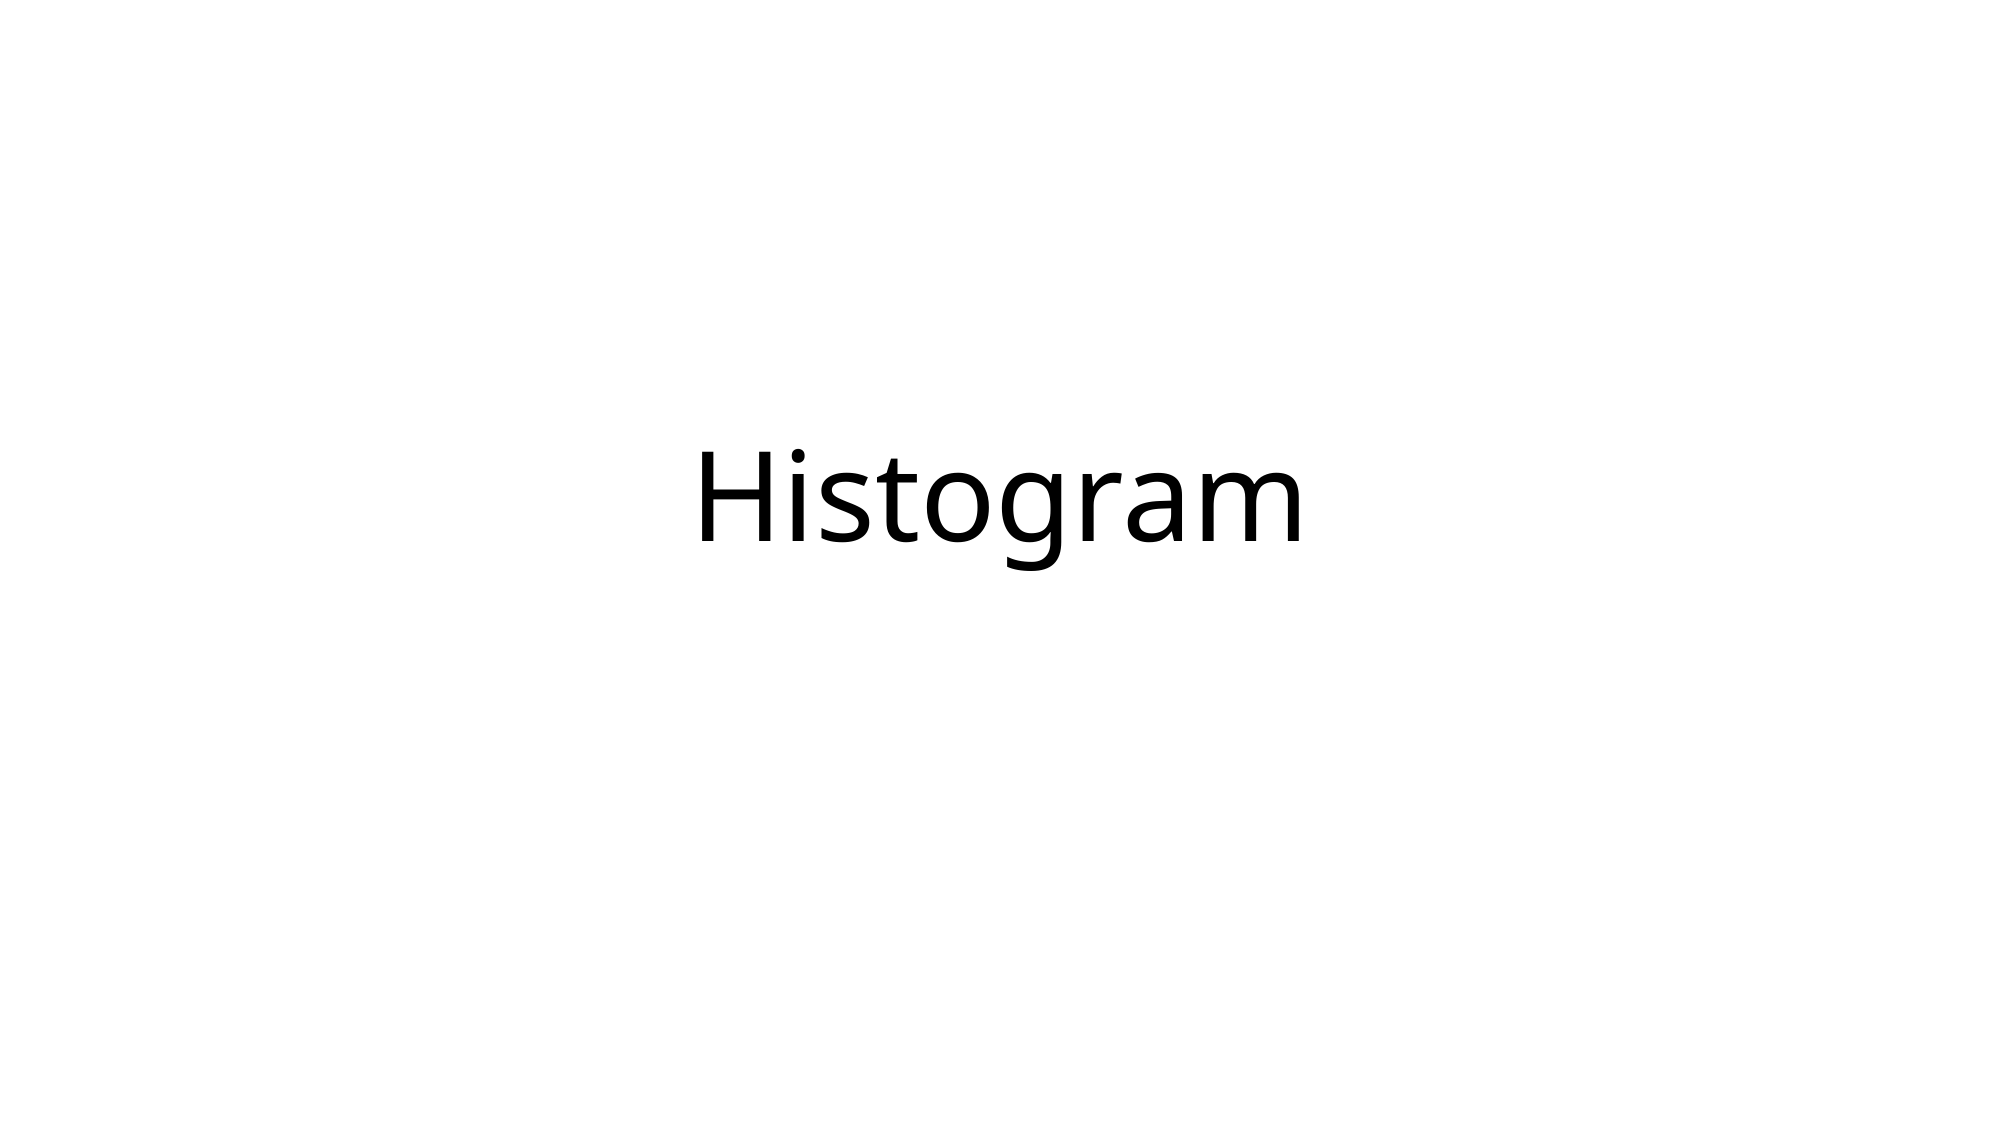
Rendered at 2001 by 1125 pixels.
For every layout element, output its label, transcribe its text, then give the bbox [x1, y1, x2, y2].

title Histogram [249, 184, 1750, 576]
